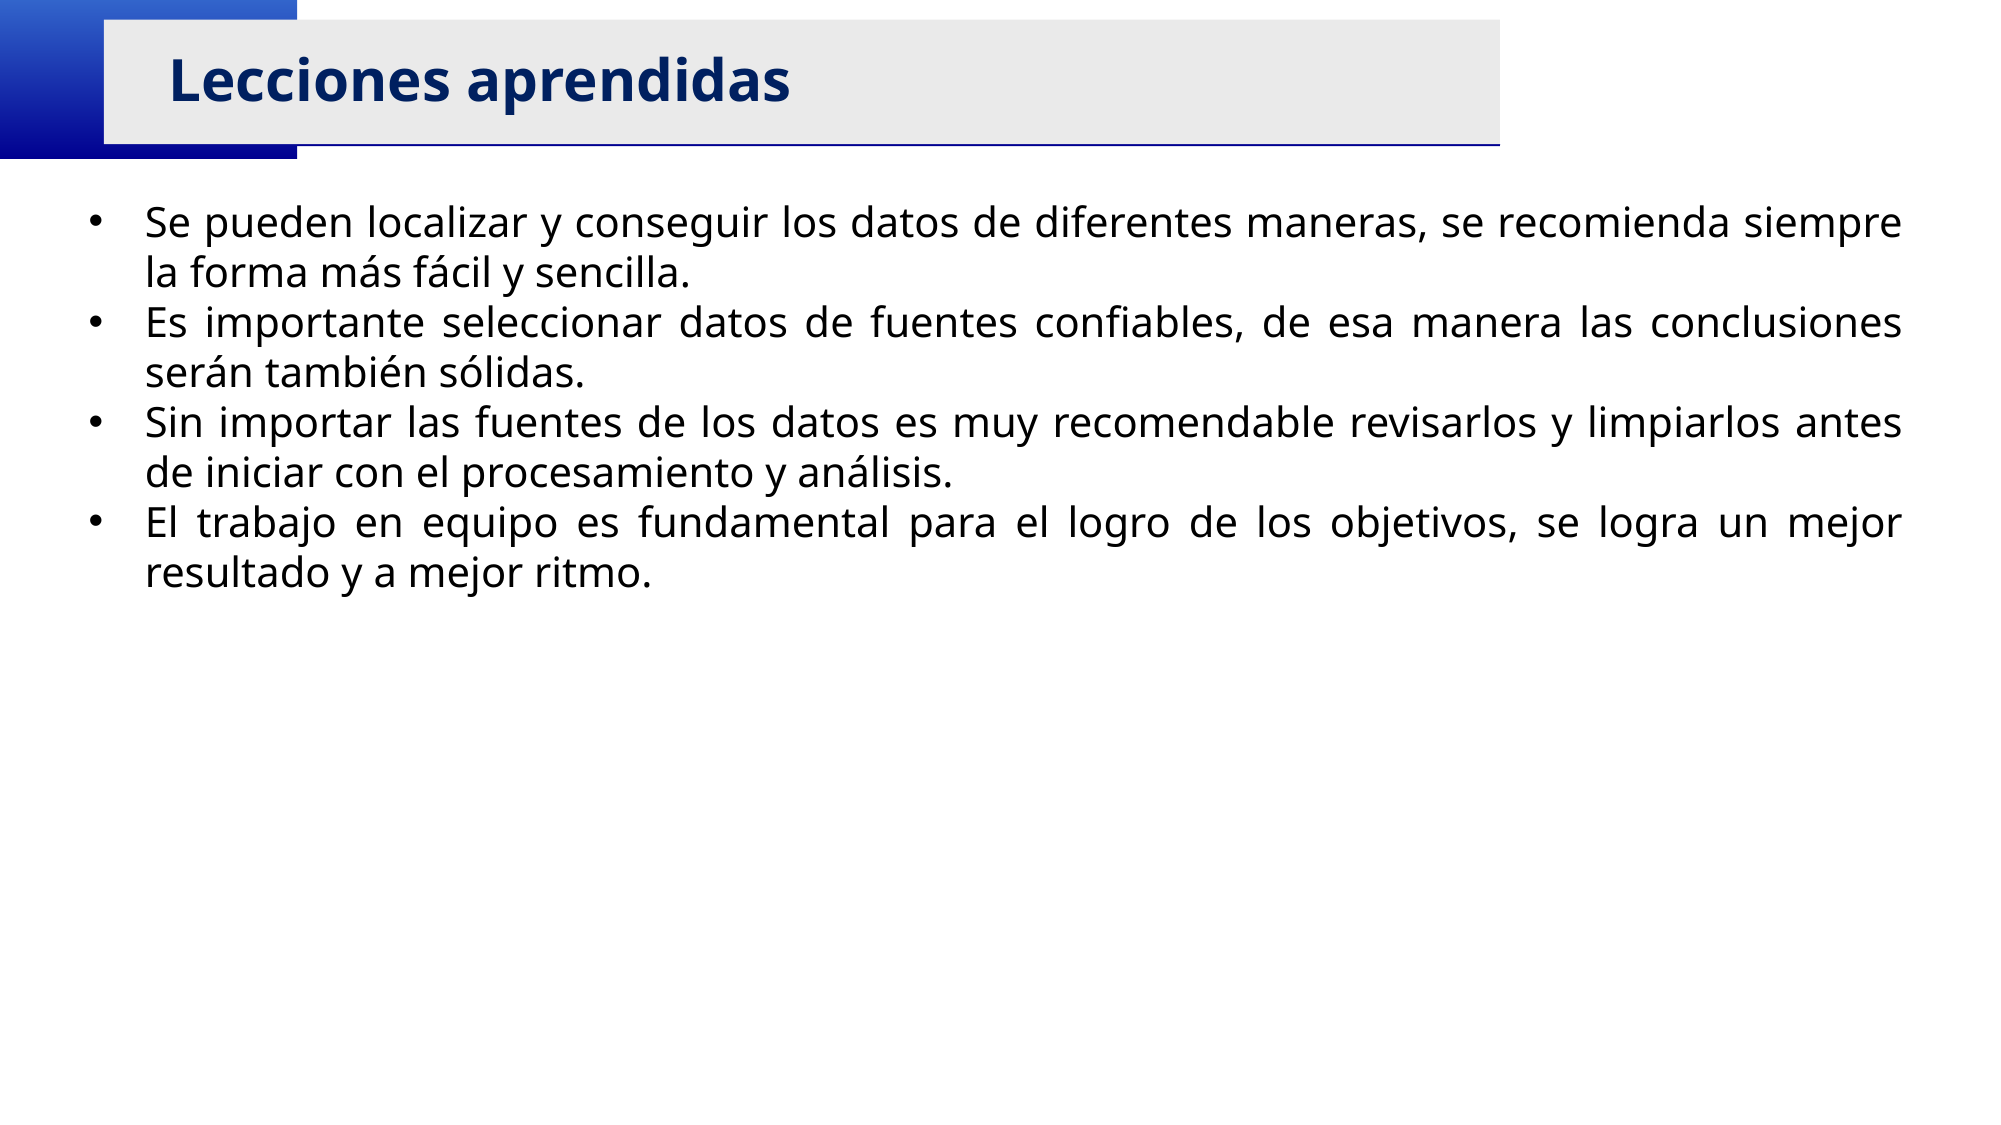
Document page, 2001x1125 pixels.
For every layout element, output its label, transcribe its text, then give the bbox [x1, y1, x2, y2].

text_box Se pueden localizar y conseguir los datos de diferentes maneras, se recomienda siempre la forma más fácil y sencilla. Es importante seleccionar datos de fuentes confiables, de esa manera las conclusiones serán también sólidas. Sin importar las fuentes de los datos es muy recomendable revisarlos y limpiarlos antes de iniciar con el procesamiento y análisis. El trabajo en equipo es fundamental para el logro de los objetivos, se logra un mejor resultado y a mejor ritmo. [73, 188, 1919, 754]
text_box Lecciones aprendidas [153, 35, 807, 121]
